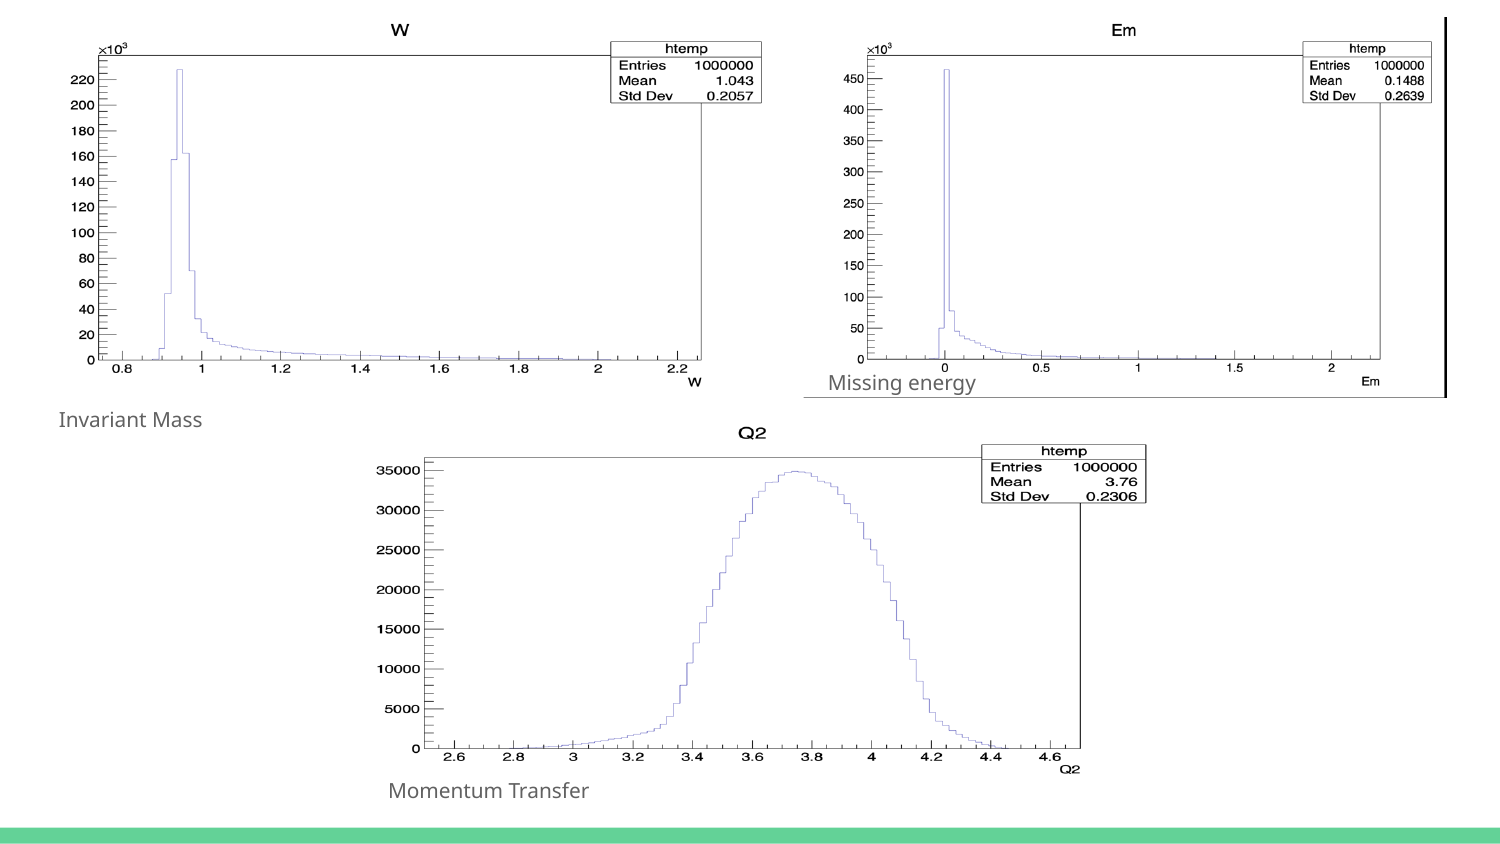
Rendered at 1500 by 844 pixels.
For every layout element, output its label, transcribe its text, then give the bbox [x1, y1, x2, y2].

text_box Invariant Mass [43, 394, 919, 445]
picture [803, 17, 1447, 398]
picture [22, 17, 769, 398]
text_box Momentum Transfer [373, 764, 1248, 815]
picture [342, 421, 1158, 785]
